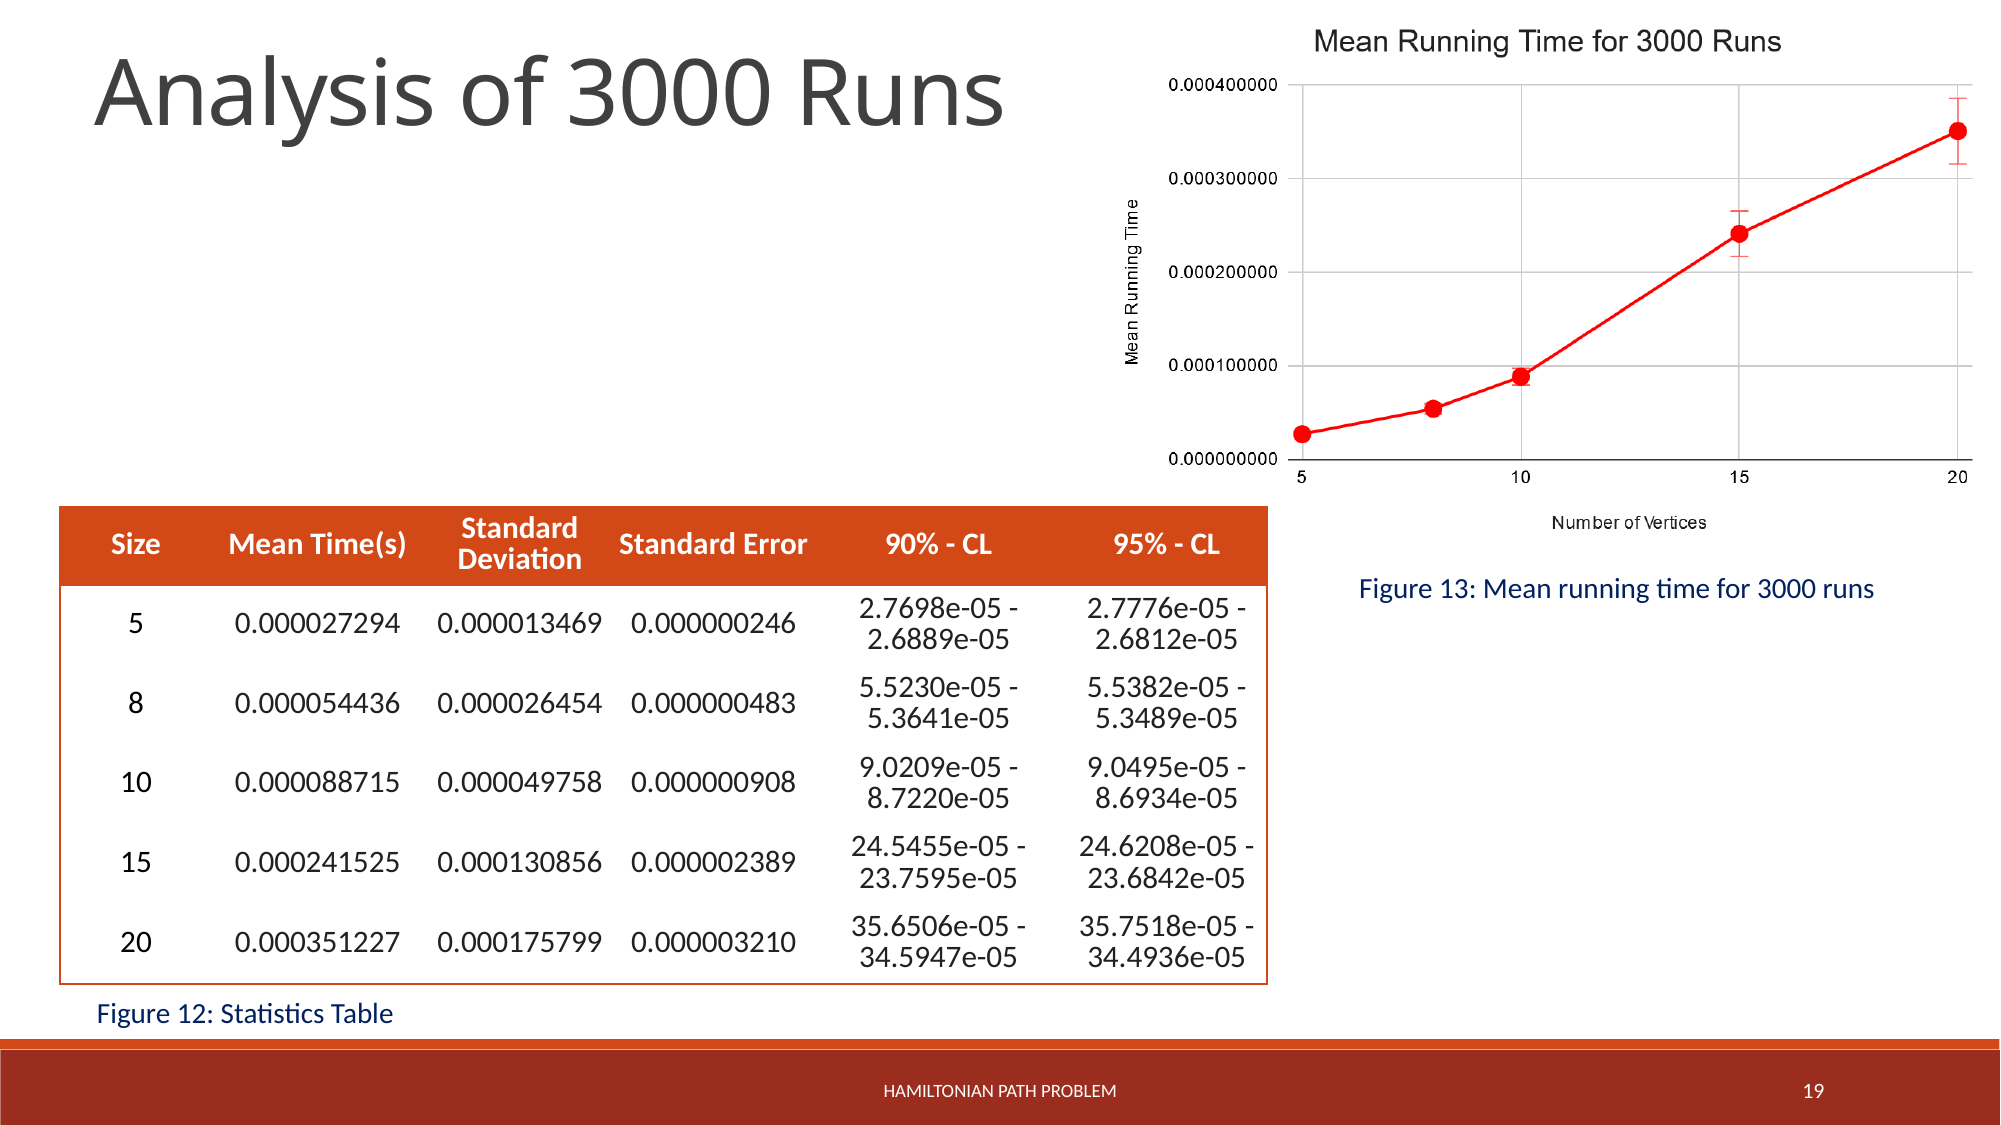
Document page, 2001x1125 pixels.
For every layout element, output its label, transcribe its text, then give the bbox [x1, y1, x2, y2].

table_cell 0.000351227 [212, 904, 424, 983]
table_header Standard Error [616, 507, 811, 586]
footer Hamıltonıan Path Problem [604, 1059, 1396, 1120]
table_cell 0.000000908 [616, 745, 811, 825]
picture [1095, 0, 2000, 560]
table_cell 24.6208e-05 - 23.6842e-05 [1066, 825, 1266, 904]
text_box Figure 12: Statistics Table [82, 987, 409, 1037]
table_cell 15 [61, 825, 212, 904]
table_cell 5.5230e-05 - 5.3641e-05 [811, 666, 1066, 745]
table_cell 8 [61, 666, 212, 745]
table_cell 0.000049758 [424, 745, 616, 825]
table_cell 0.000000483 [616, 666, 811, 745]
title Analysis of 3000 Runs [79, 42, 1092, 152]
table_header Standard Deviation [424, 507, 616, 586]
table_cell 10 [61, 745, 212, 825]
slide_number 19 [1624, 1059, 1840, 1120]
table_cell 0.000013469 [424, 586, 616, 666]
table_cell 0.000054436 [212, 666, 424, 745]
table_cell 0.000026454 [424, 666, 616, 745]
table_cell 24.5455e-05 - 23.7595e-05 [811, 825, 1066, 904]
table_header 95% - CL [1066, 507, 1266, 586]
table_cell 0.000088715 [212, 745, 424, 825]
table_cell 35.6506e-05 - 34.5947e-05 [811, 904, 1066, 983]
table_cell 35.7518e-05 - 34.4936e-05 [1066, 904, 1266, 983]
table_cell 0.000027294 [212, 586, 424, 666]
table_cell 0.000002389 [616, 825, 811, 904]
table_cell 20 [61, 904, 212, 983]
table_header Size [61, 507, 212, 586]
table_header Mean Time(s) [212, 507, 424, 586]
table_cell 0.000241525 [212, 825, 424, 904]
table_cell 2.7698e-05 - 2.6889e-05 [811, 586, 1066, 666]
text_box Figure 13: Mean running time for 3000 runs [1344, 569, 1891, 613]
table_cell 9.0209e-05 - 8.7220e-05 [811, 745, 1066, 825]
table_cell 0.000130856 [424, 825, 616, 904]
table_cell 0.000000246 [616, 586, 811, 666]
table_cell 9.0495e-05 - 8.6934e-05 [1066, 745, 1266, 825]
table_header 90% - CL [811, 507, 1066, 586]
table_cell 2.7776e-05 - 2.6812e-05 [1066, 586, 1266, 666]
table_cell 0.000175799 [424, 904, 616, 983]
table_cell 5 [61, 586, 212, 666]
table_cell 5.5382e-05 - 5.3489e-05 [1066, 666, 1266, 745]
table_cell 0.000003210 [616, 904, 811, 983]
